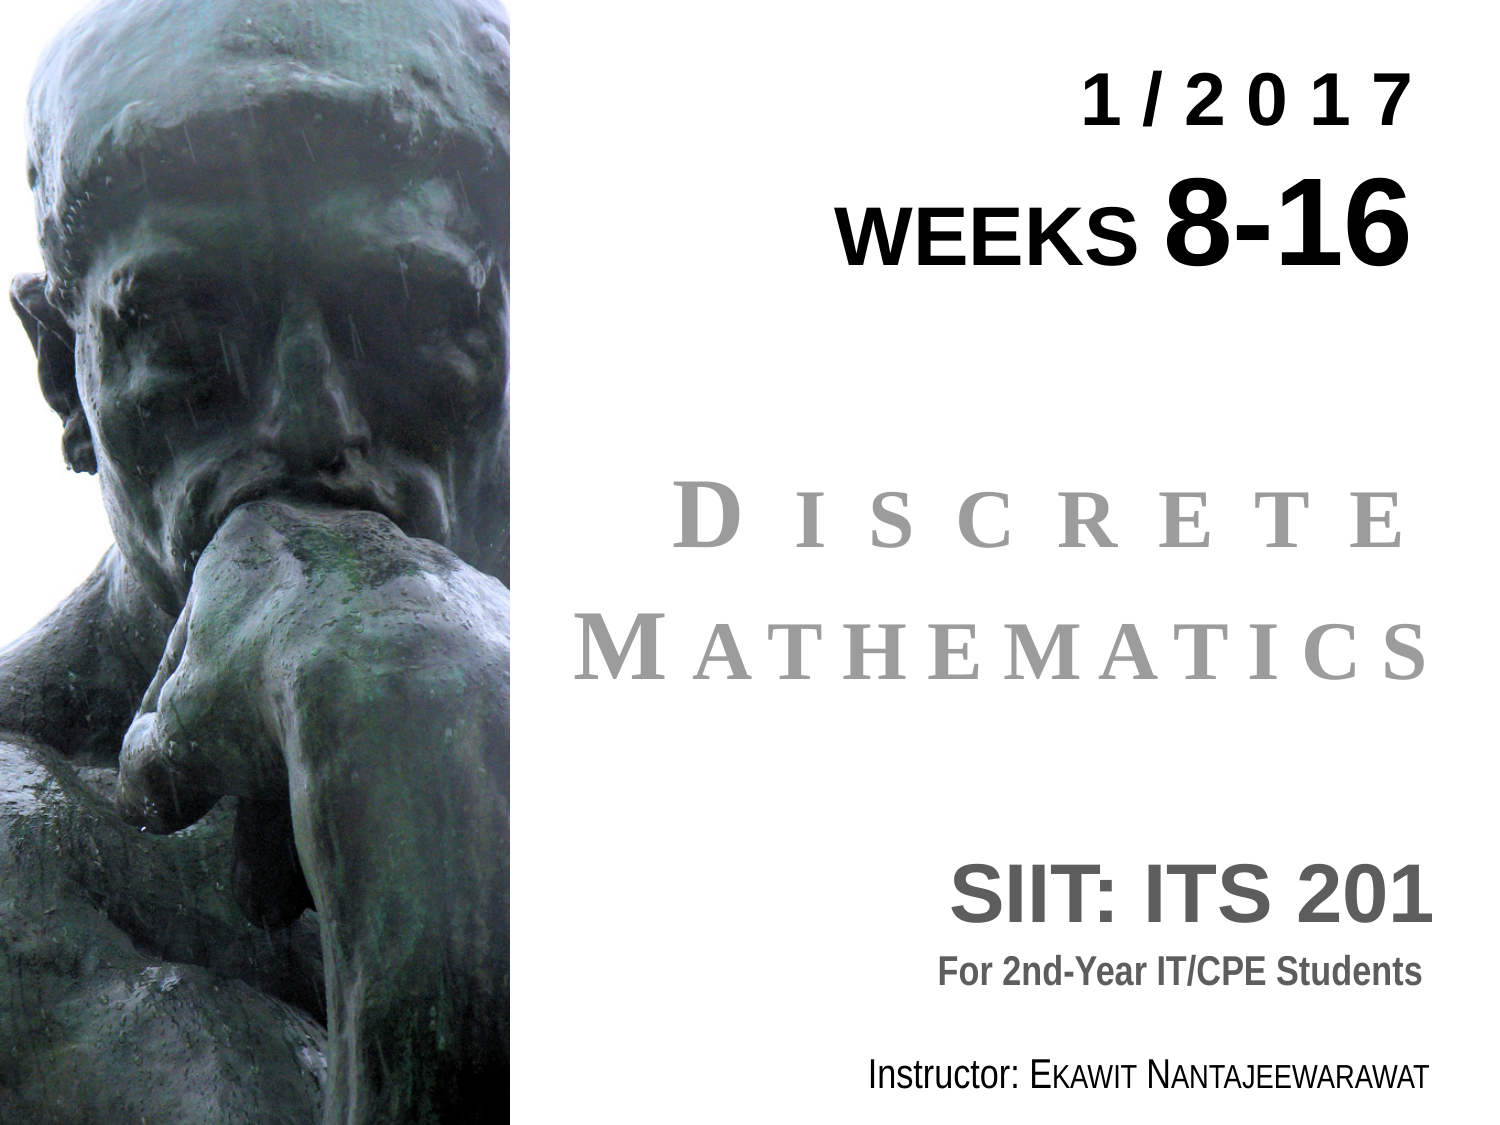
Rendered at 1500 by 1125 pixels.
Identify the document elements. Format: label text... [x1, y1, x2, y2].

text_box Instructor: EKAWIT NANTAJEEWARAWAT [853, 1039, 1445, 1105]
text_box For 2nd-Year IT/CPE Students [923, 936, 1439, 1002]
text_box [515, 270, 1500, 737]
text_box SIIT: ITS 201 [934, 831, 1500, 947]
picture [0, 0, 511, 1125]
text_box 1 / 2 0 1 7 Weeks 8-16 [819, 43, 1429, 299]
text_box D I S C R E T E M A T H E M A T I C S [515, 348, 1444, 751]
